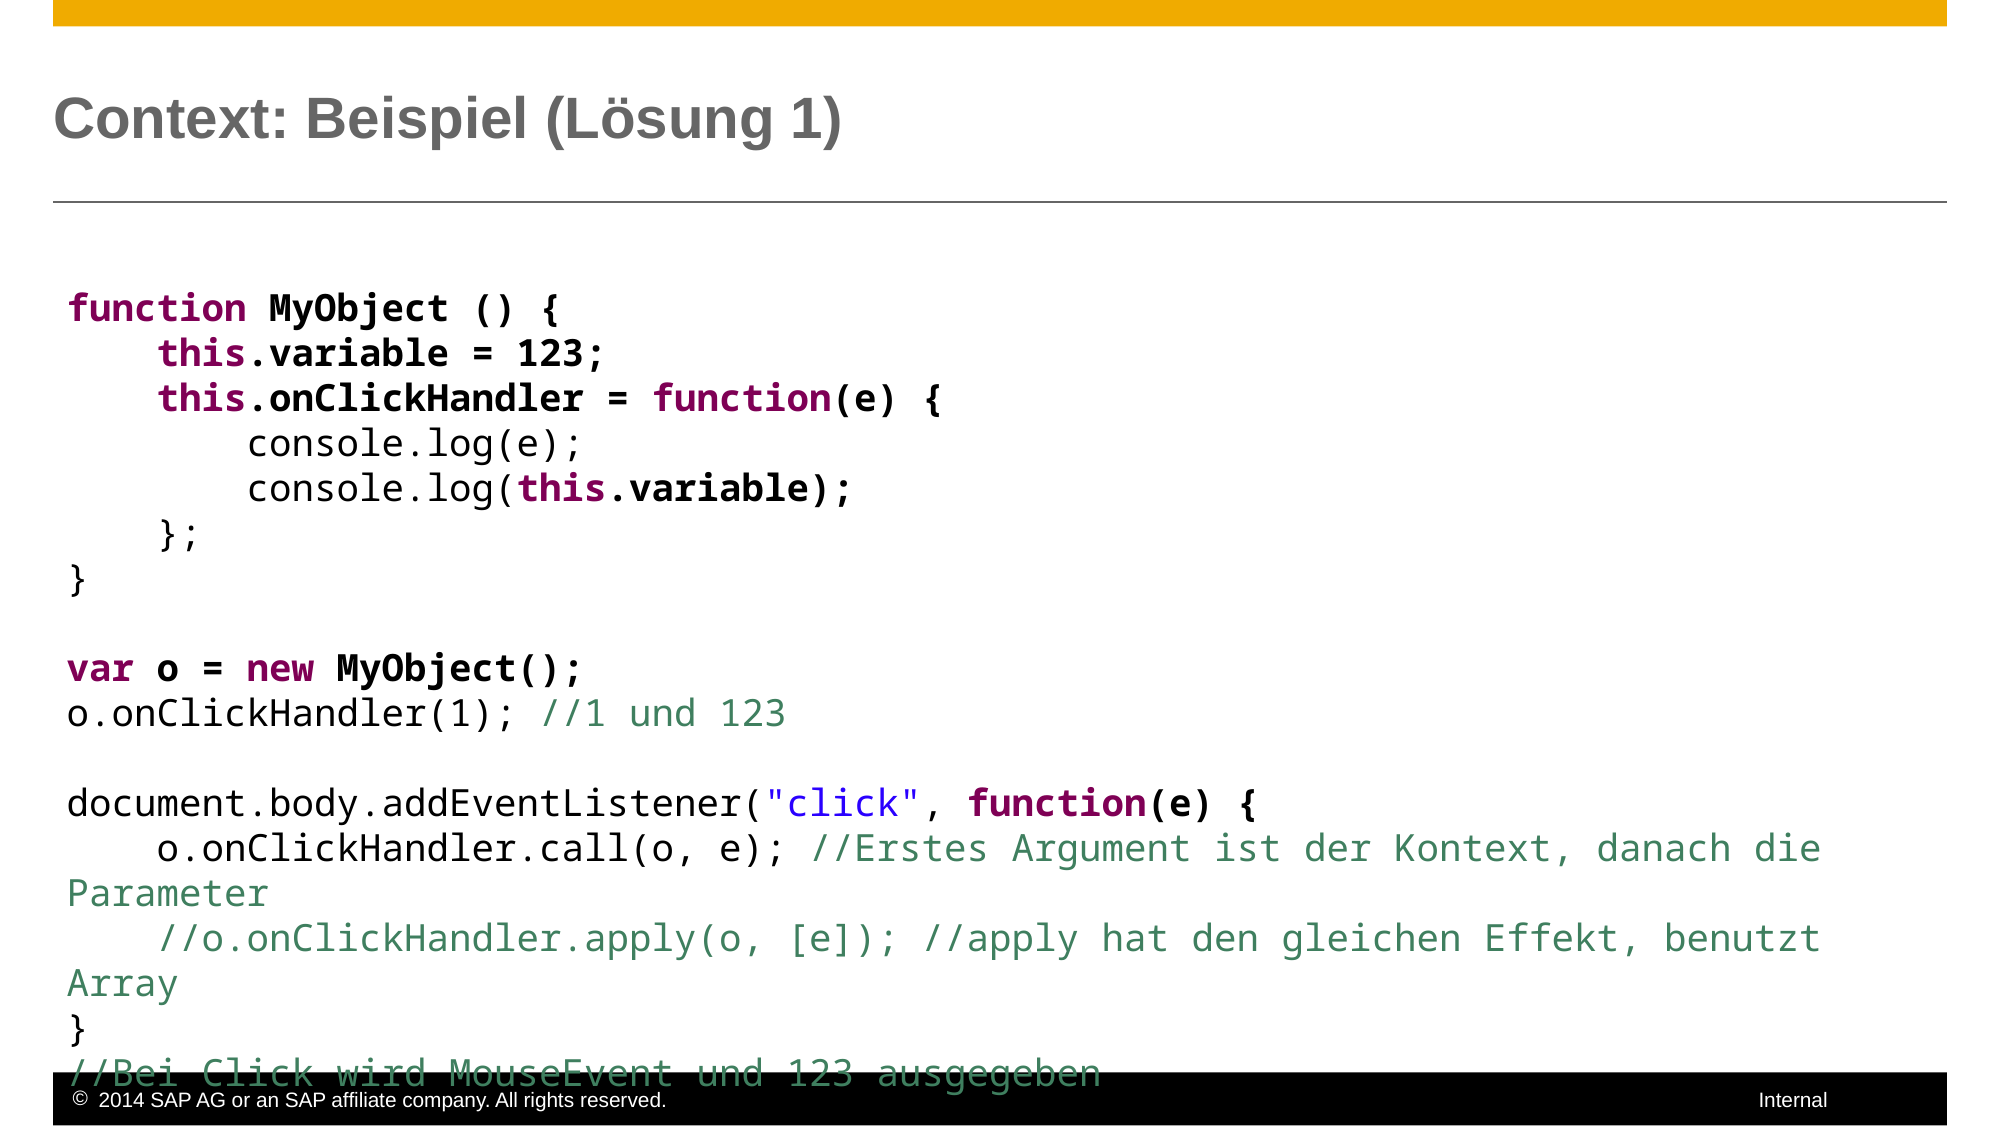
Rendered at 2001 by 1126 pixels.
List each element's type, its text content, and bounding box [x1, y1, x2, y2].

text_box function MyObject () { this.variable = 123; this.onClickHandler = function(e) { console.log(e); console.log(this.variable); }; } var o = new MyObject(); o.onClickHandler(1); //1 und 123 document.body.addEventListener("click", function(e) { o.onClickHandler.call(o, e); //Erstes Argument ist der Kontext, danach die Parameter //o.onClickHandler.apply(o, [e]); //apply hat den gleichen Effekt, benutzt Array } //Bei Click wird MouseEvent und 123 ausgegeben [51, 276, 1947, 1126]
title Context: Beispiel (Lösung 1) [53, 53, 1947, 178]
